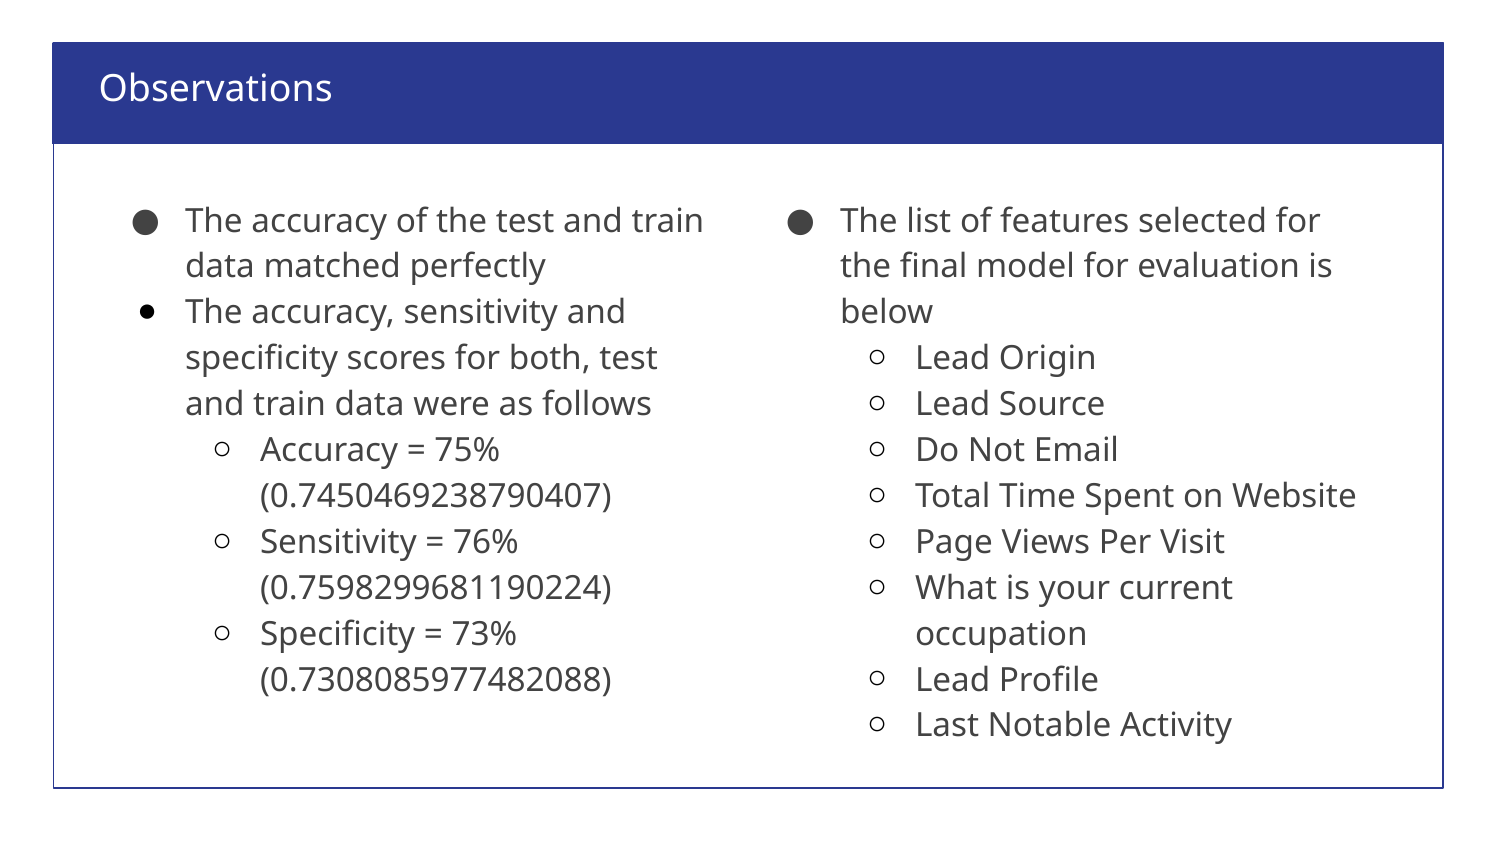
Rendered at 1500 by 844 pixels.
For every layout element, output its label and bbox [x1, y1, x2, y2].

text_box [51, 42, 1444, 789]
